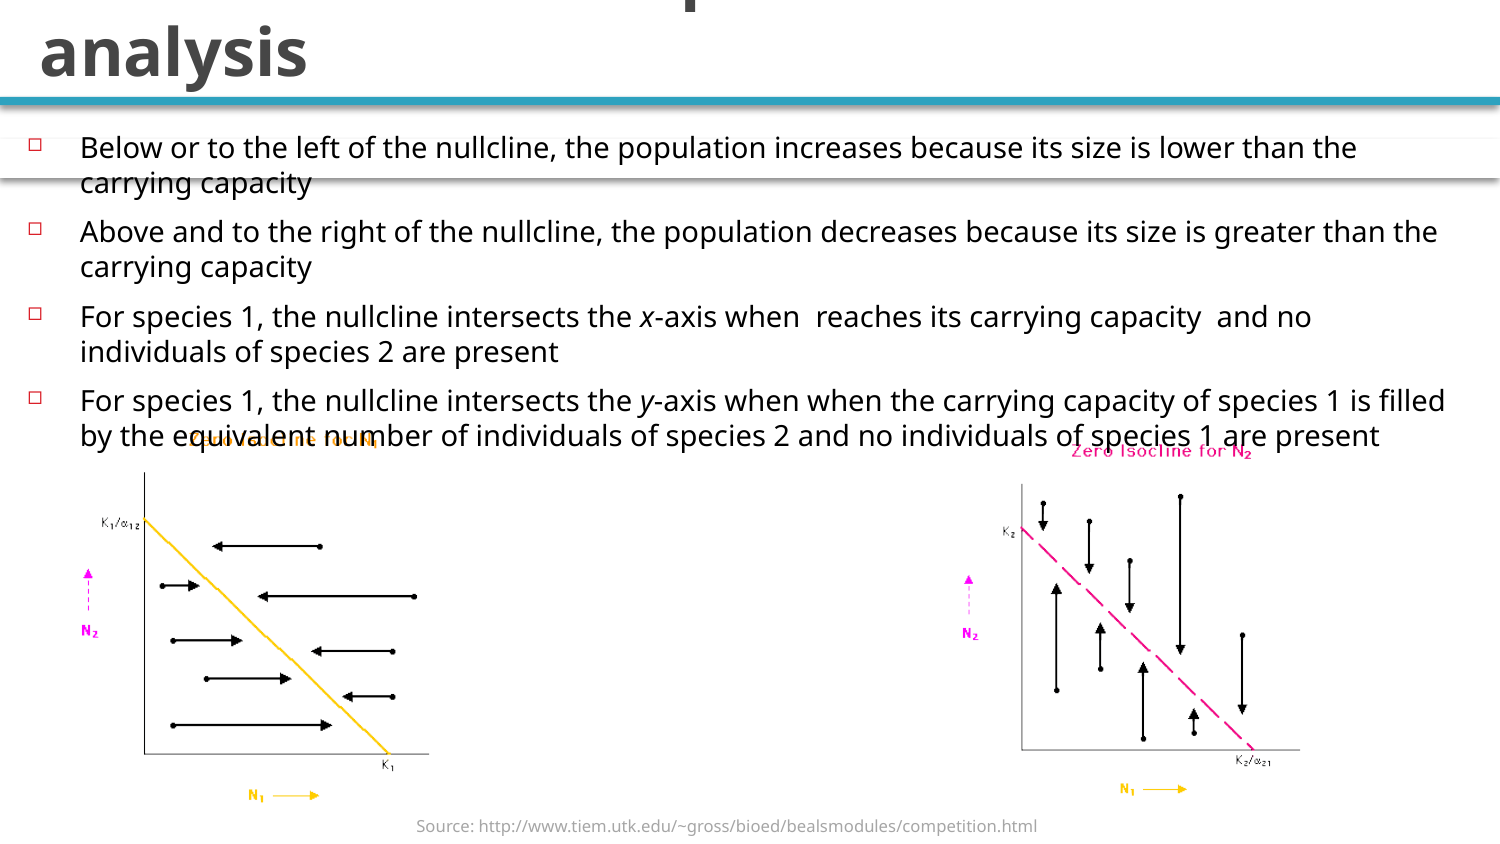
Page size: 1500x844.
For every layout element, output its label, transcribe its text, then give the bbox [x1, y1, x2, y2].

picture [958, 442, 1301, 798]
picture [74, 425, 430, 810]
title Lotka-Volterra competition model - analysis [24, 19, 1463, 97]
text_box Source: http://www.tiem.utk.edu/~gross/bioed/bealsmodules/competition.html [401, 808, 1152, 844]
